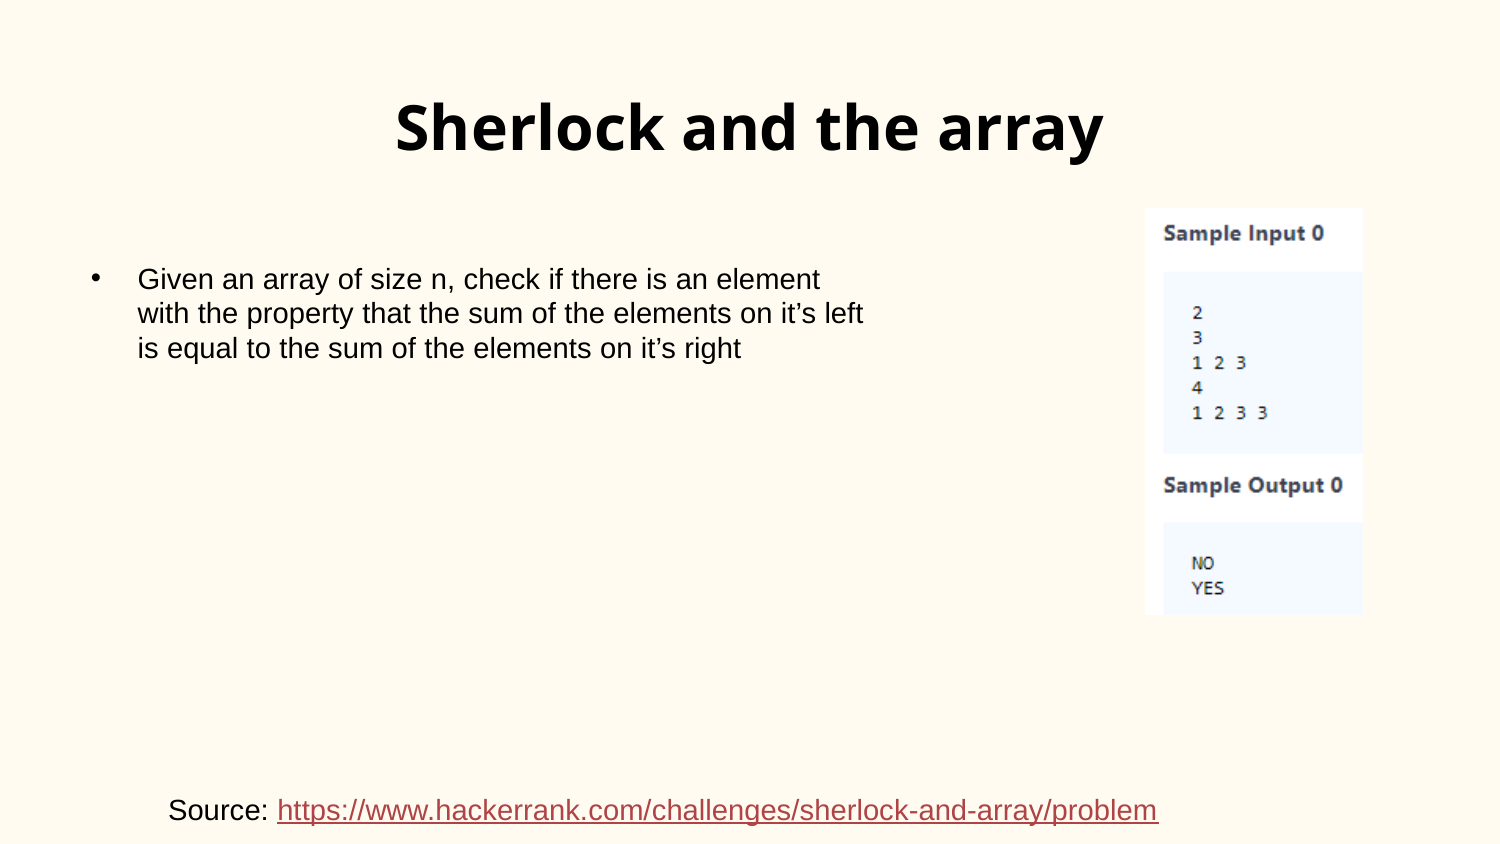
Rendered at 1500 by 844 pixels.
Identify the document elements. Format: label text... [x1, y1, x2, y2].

text_box Given an array of size n, check if there is an element with the property that the sum of the elements on it’s left is equal to the sum of the elements on it’s right [76, 252, 888, 373]
text_box Source: https://www.hackerrank.com/challenges/sherlock-and-array/problem [153, 783, 1174, 844]
picture [1144, 207, 1363, 615]
title Sherlock and the array [51, 72, 1449, 174]
